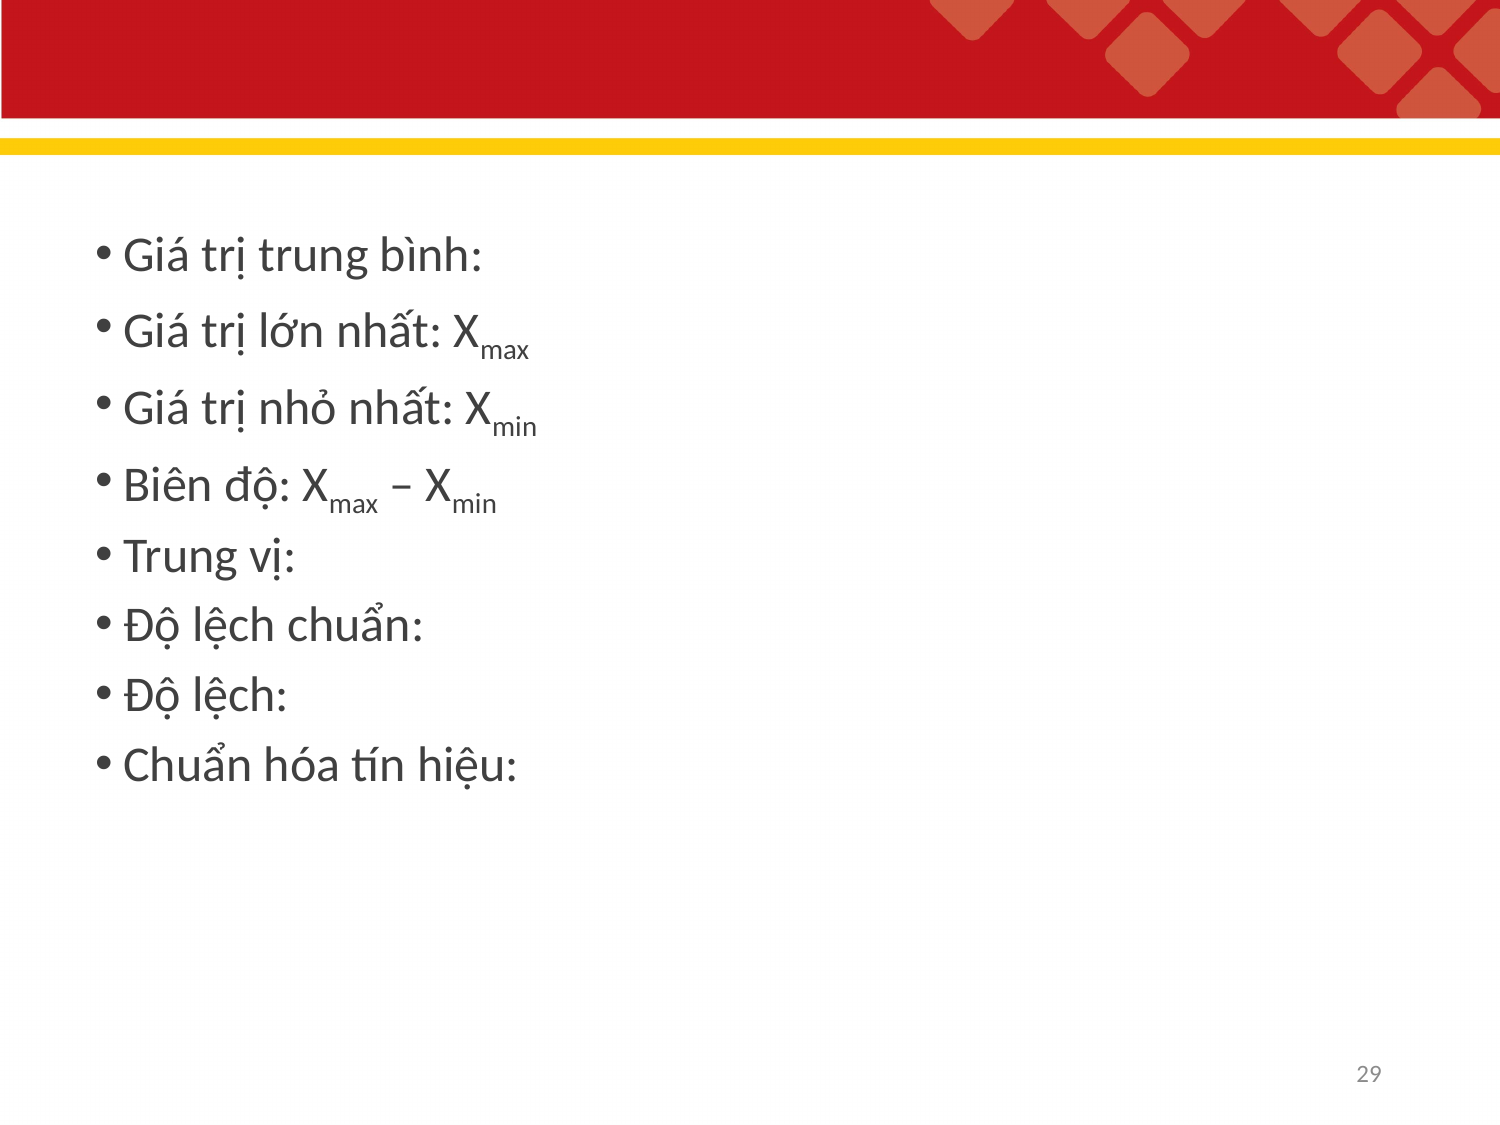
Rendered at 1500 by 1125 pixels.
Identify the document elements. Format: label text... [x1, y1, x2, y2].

picture [0, 0, 1500, 1125]
slide_number 29 [1059, 1042, 1397, 1103]
